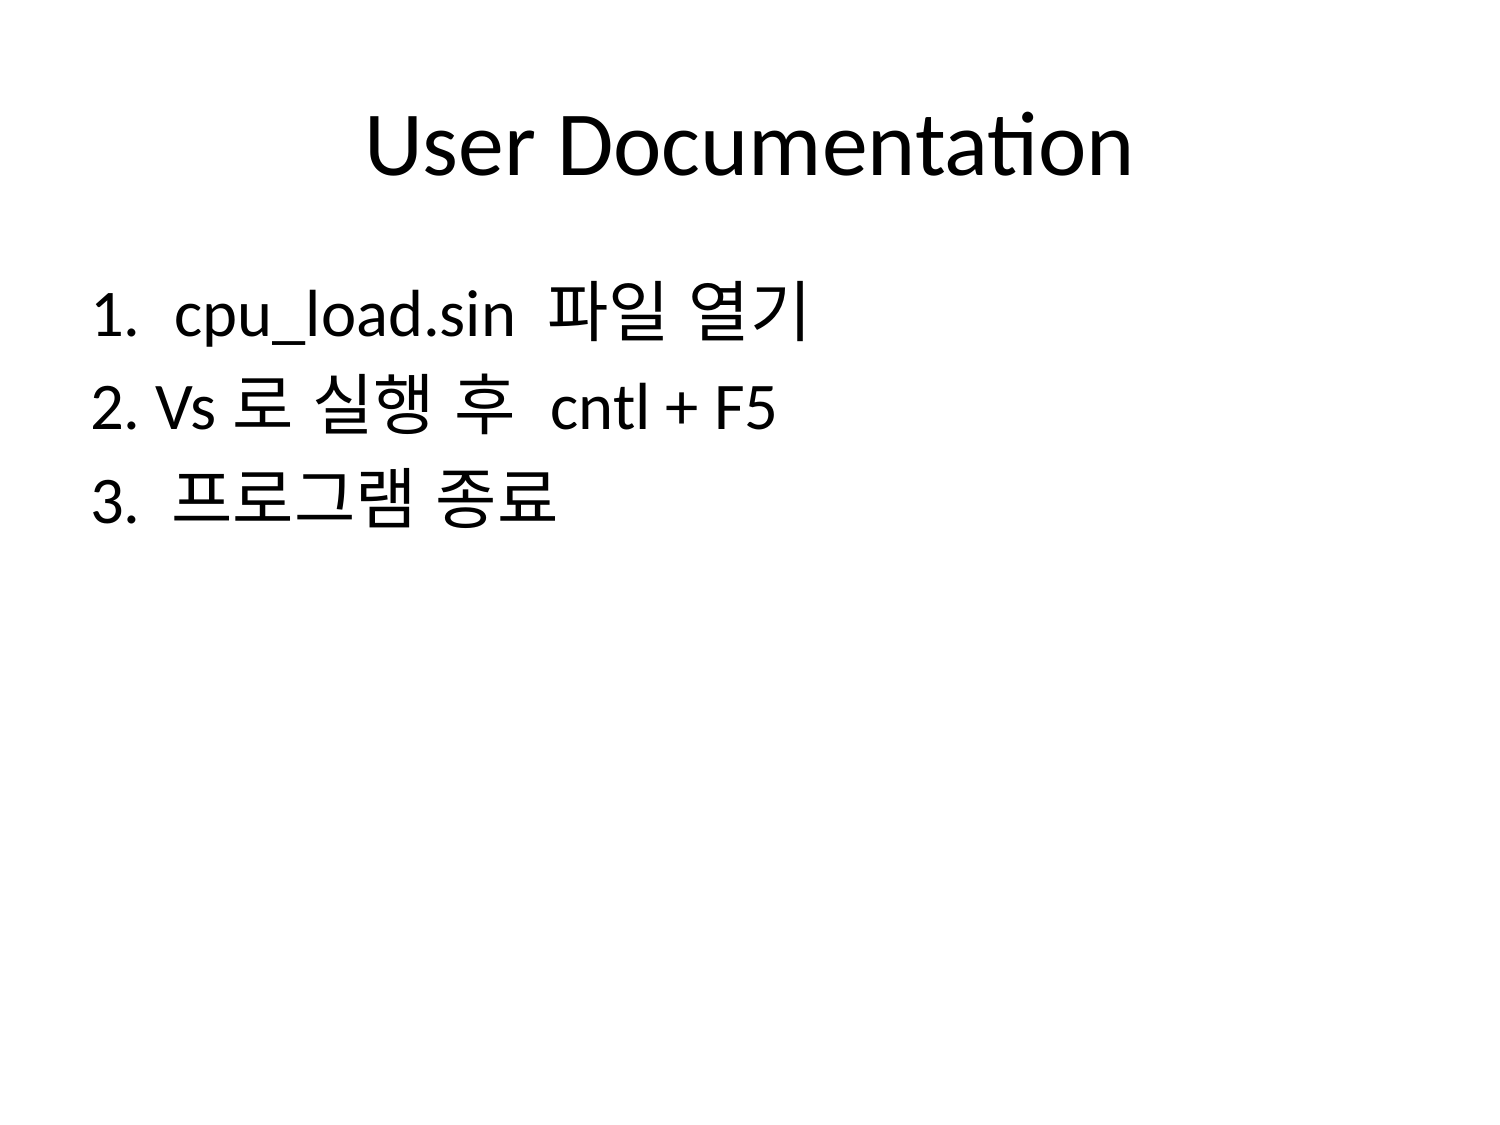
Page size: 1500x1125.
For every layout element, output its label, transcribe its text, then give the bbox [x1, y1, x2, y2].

list cpu_load.sin 파일 열기 2. Vs로 실행 후 cntl + F5 3. 프로그램 종료 [75, 262, 1425, 1005]
title User Documentation [75, 45, 1425, 233]
